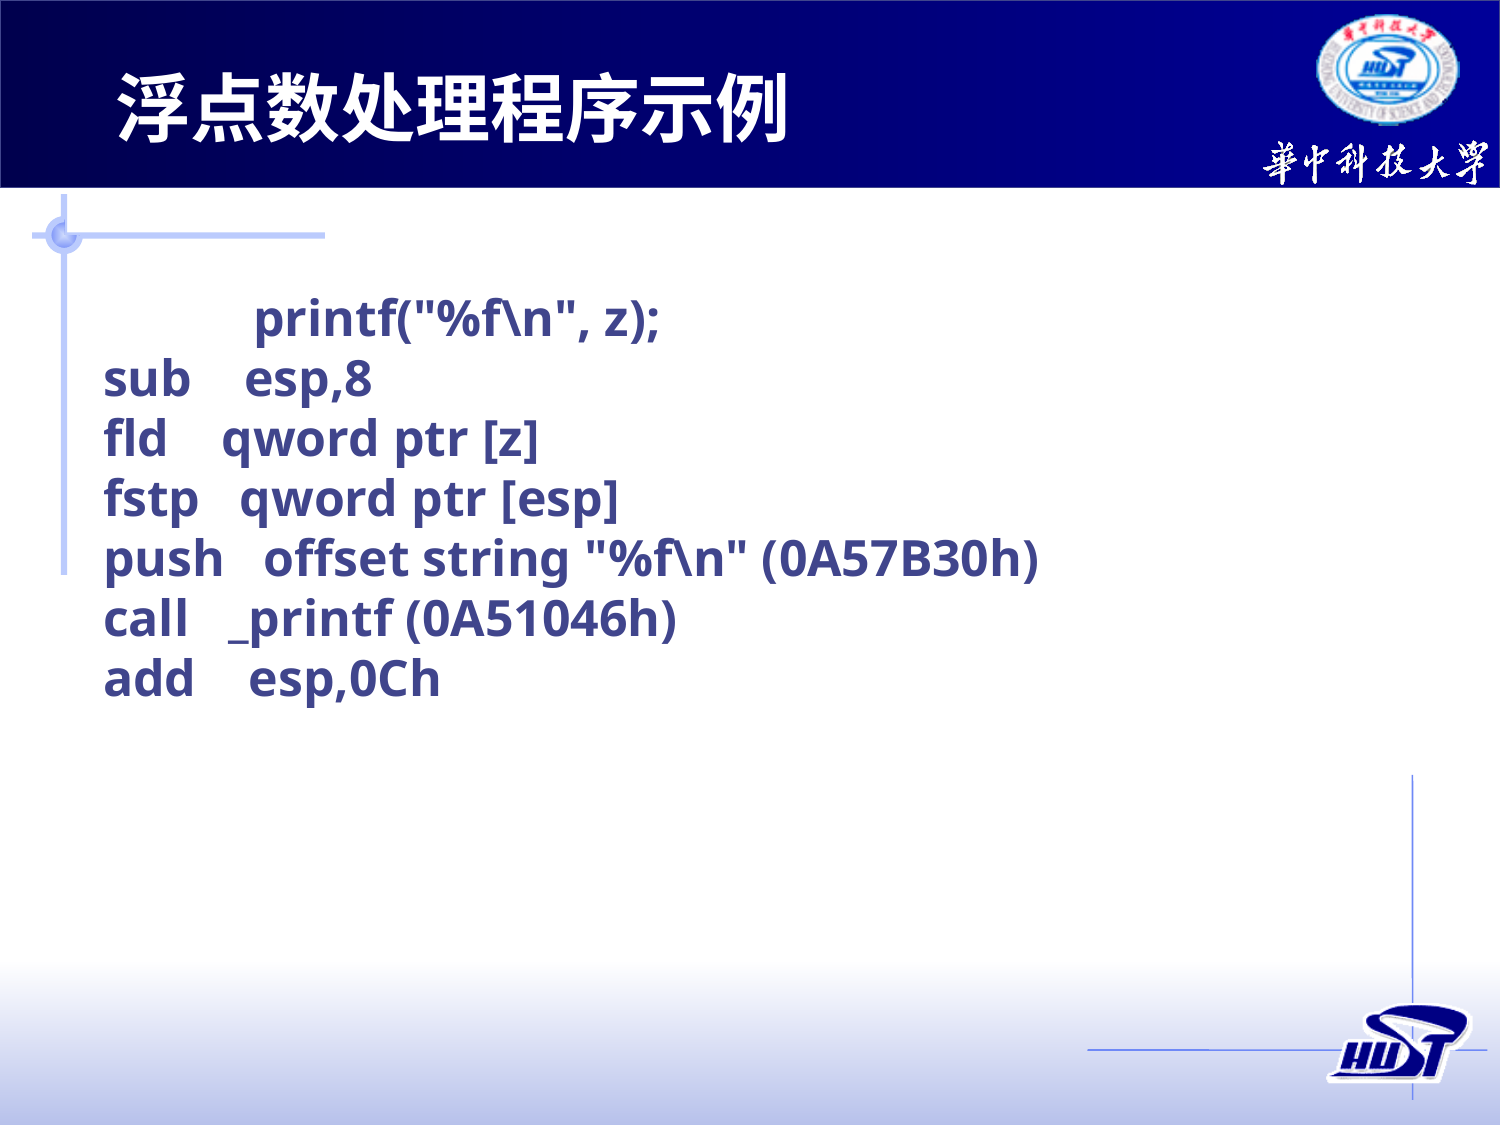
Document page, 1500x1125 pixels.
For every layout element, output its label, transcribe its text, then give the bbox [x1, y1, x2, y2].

text_box 浮点数处理程序示例 [100, 54, 806, 160]
picture [1262, 140, 1488, 185]
text_box printf("%f\n", z); sub esp,8 fld qword ptr [z] fstp qword ptr [esp] push offset string "%f\n" (0A57B30h) call _printf (0A51046h) add esp,0Ch [88, 278, 1258, 714]
picture [1316, 14, 1460, 126]
